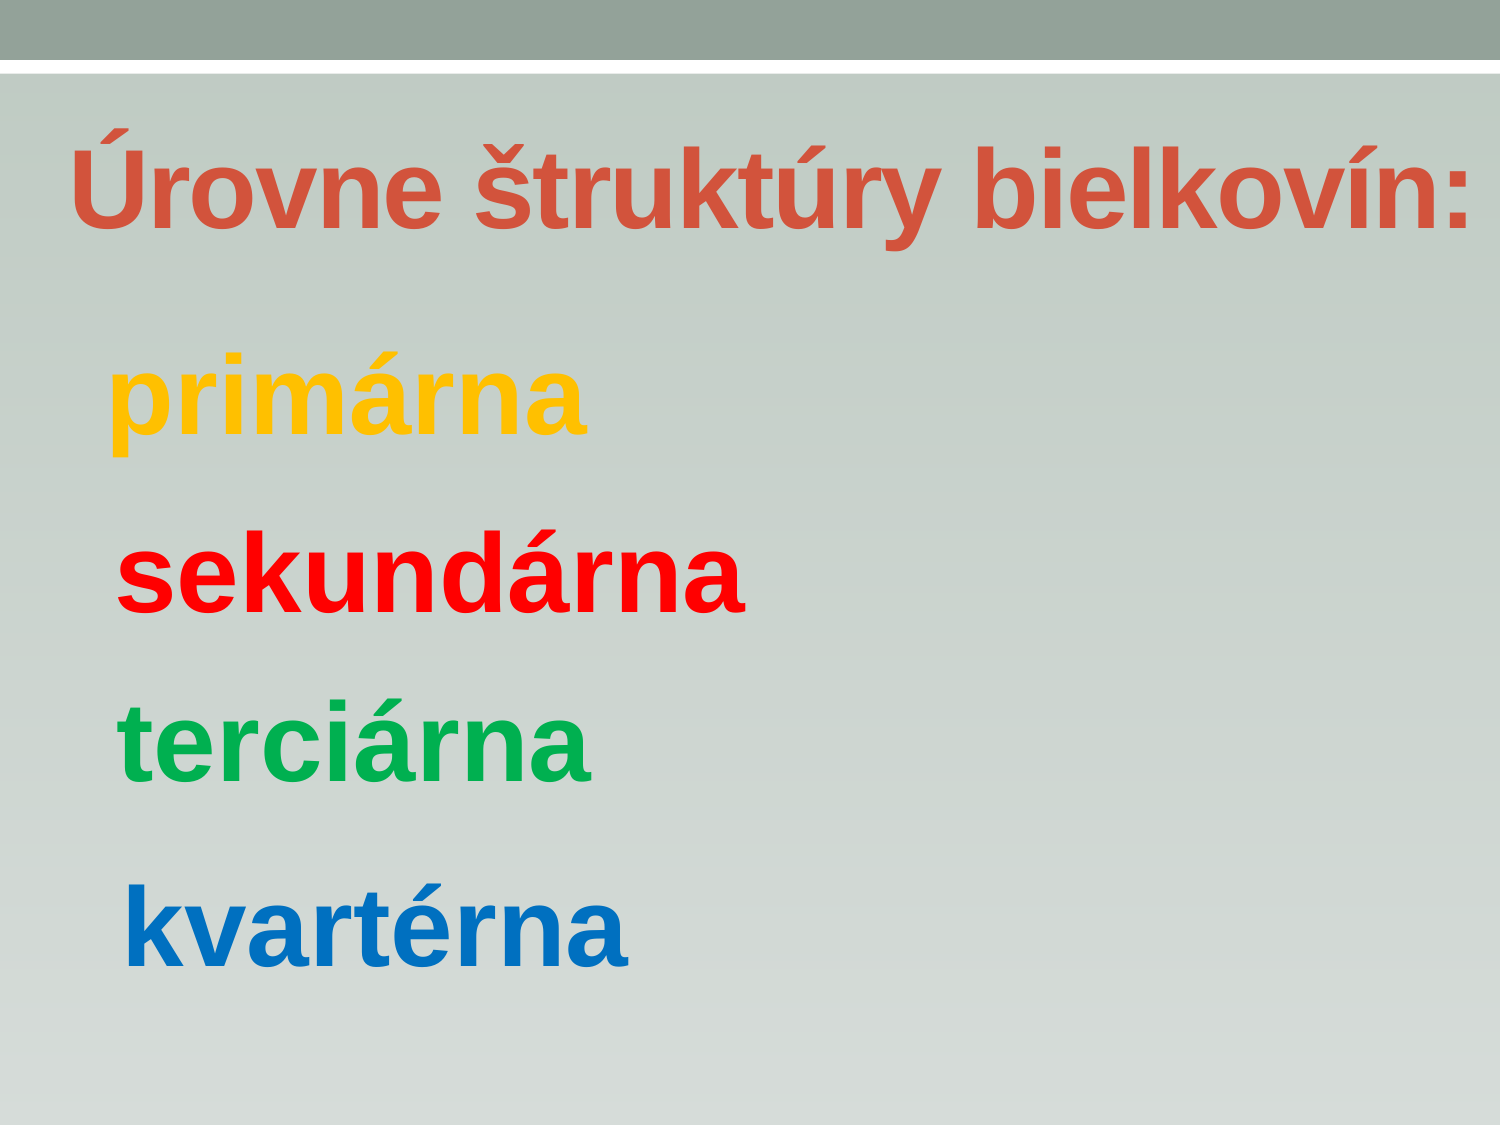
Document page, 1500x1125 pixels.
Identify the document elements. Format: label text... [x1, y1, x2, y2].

text_box primárna [90, 314, 634, 465]
title Úrovne štruktúry bielkovín: [53, 101, 1500, 265]
text_box sekundárna [99, 492, 761, 642]
text_box kvartérna [106, 845, 675, 996]
text_box terciárna [101, 661, 638, 811]
